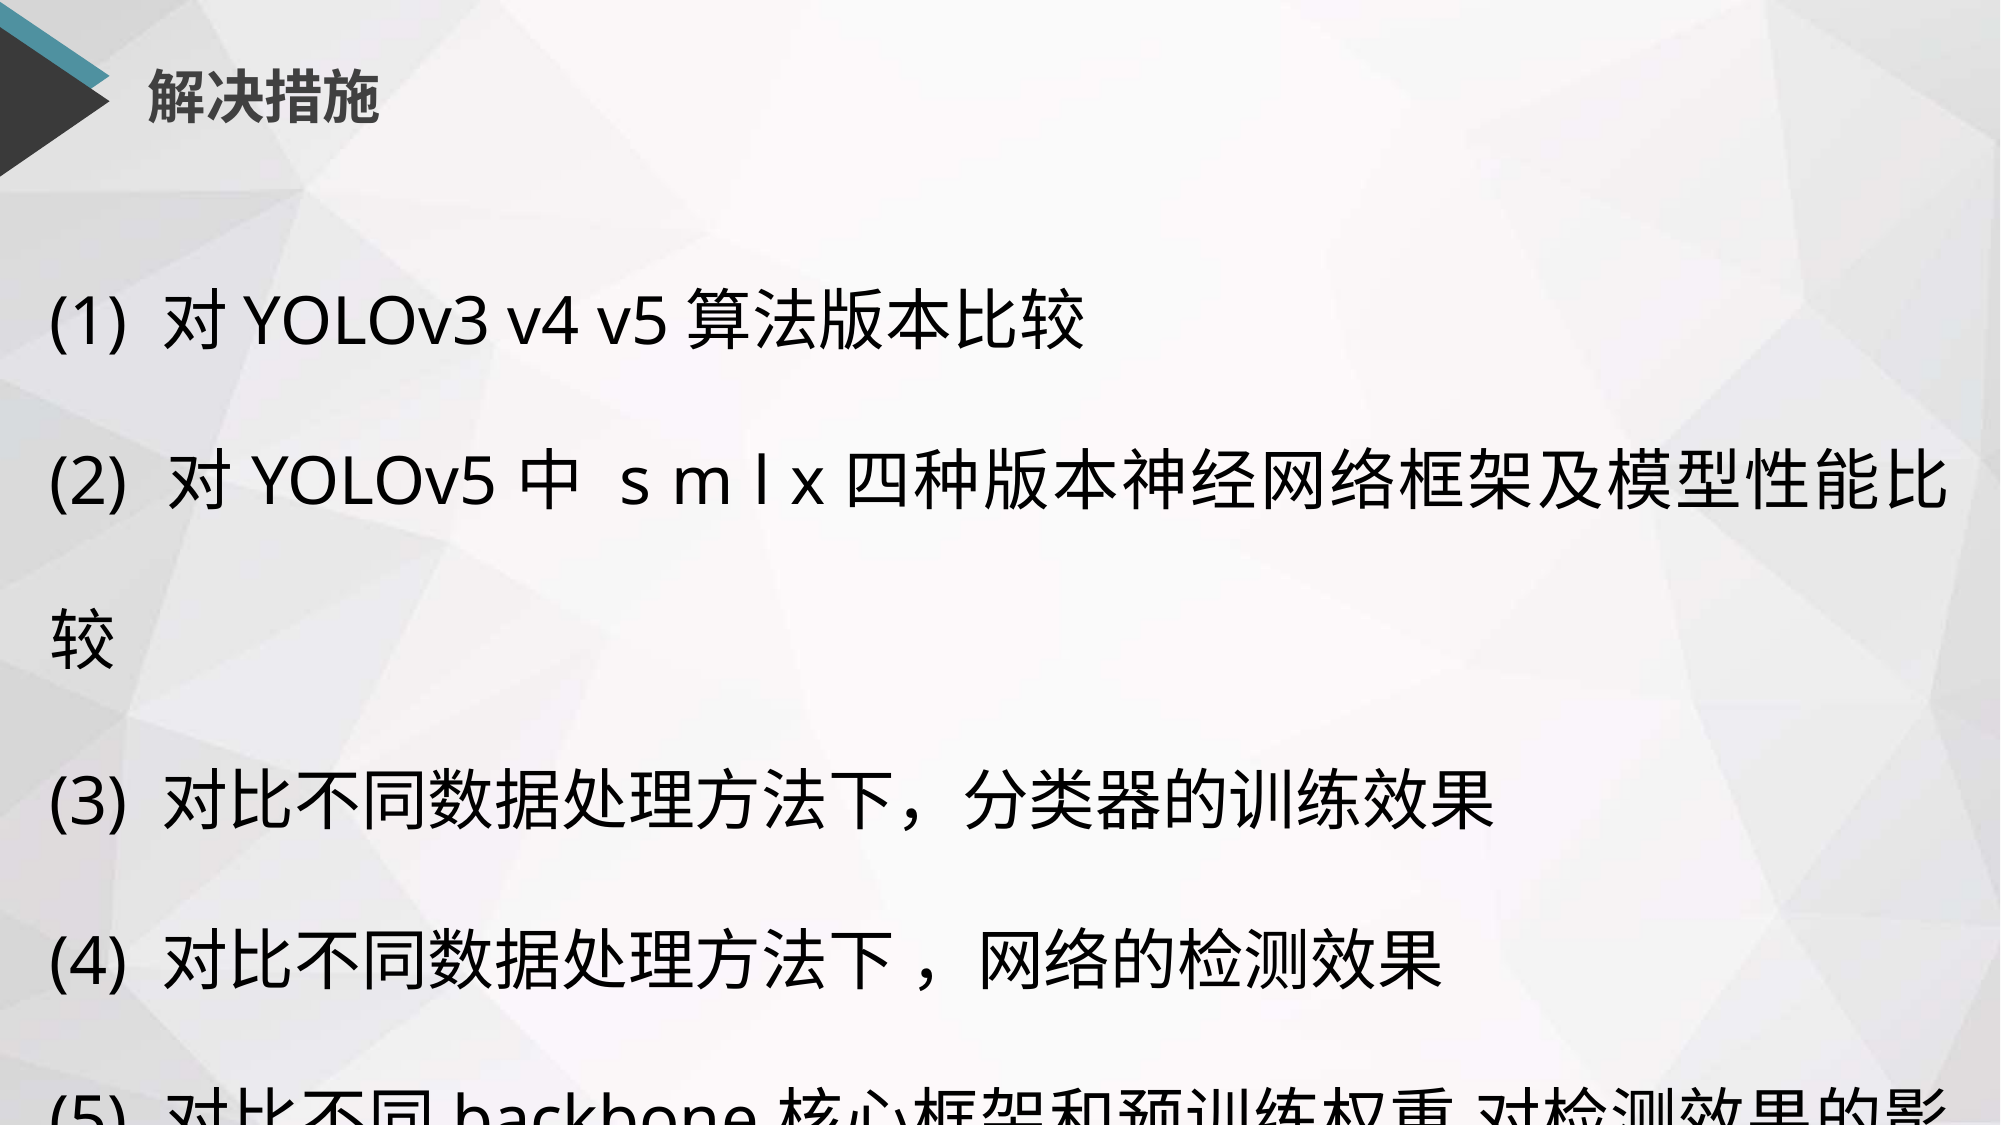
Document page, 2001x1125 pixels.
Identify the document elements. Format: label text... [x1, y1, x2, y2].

text_box (1) 对YOLOv3 v4 v5算法版本比较 (2) 对YOLOv5中 s m l x四种版本神经网络框架及模型性能比较 (3) 对比不同数据处理方法下，分类器的训练效果 (4) 对比不同数据处理方法下 ，网络的检测效果 (5) 对比不同backbone核心框架和预训练权重 对检测效果的影响 [34, 190, 1965, 1125]
picture [0, 0, 2001, 1125]
title 解决措施 [132, 50, 925, 149]
